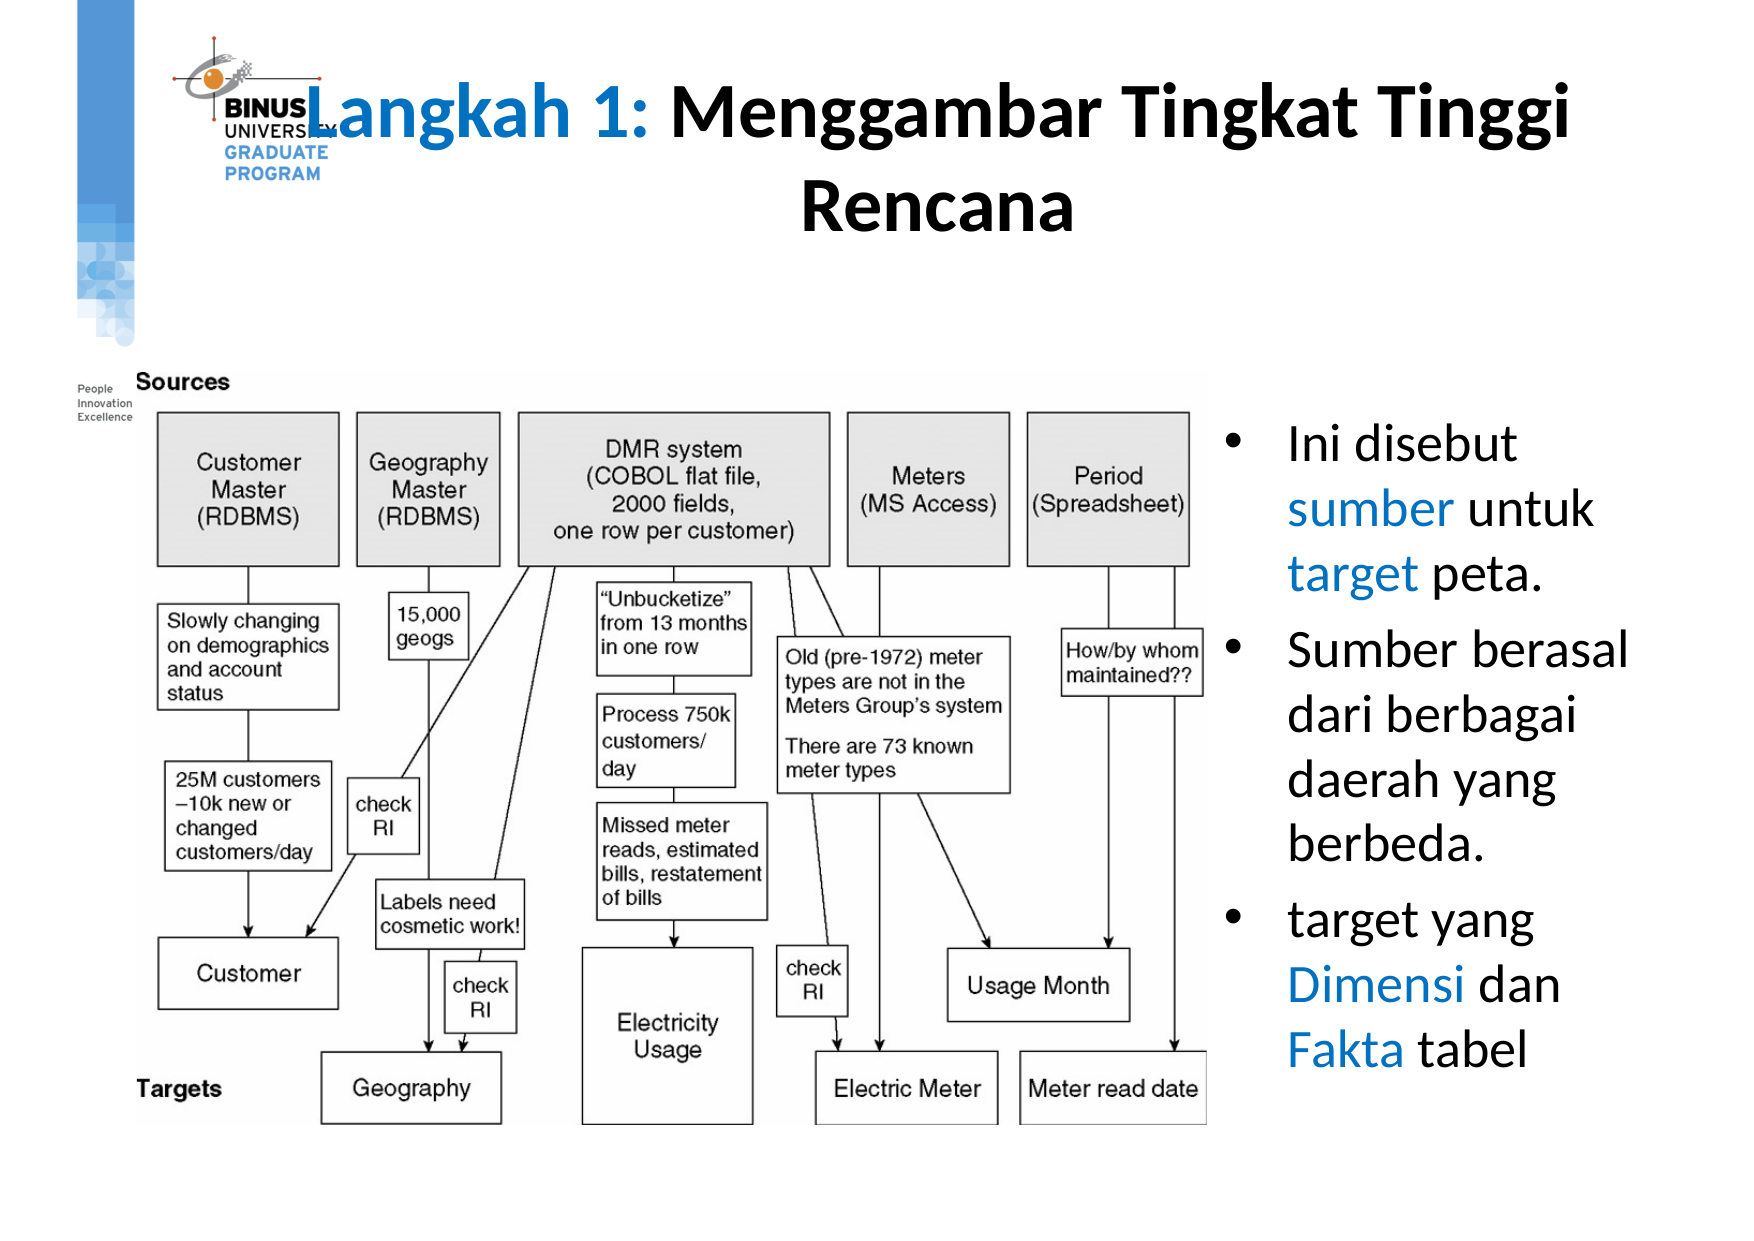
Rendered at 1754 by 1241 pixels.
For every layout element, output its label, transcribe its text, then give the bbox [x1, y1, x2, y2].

picture [0, 0, 1754, 1241]
title Langkah 1: Menggambar Tingkat Tinggi Rencana [212, 49, 1666, 257]
list Ini disebut sumber untuk target peta. Sumber berasal dari berbagai daerah yang berbeda. target yang Dimensi dan Fakta tabel [1212, 398, 1693, 989]
